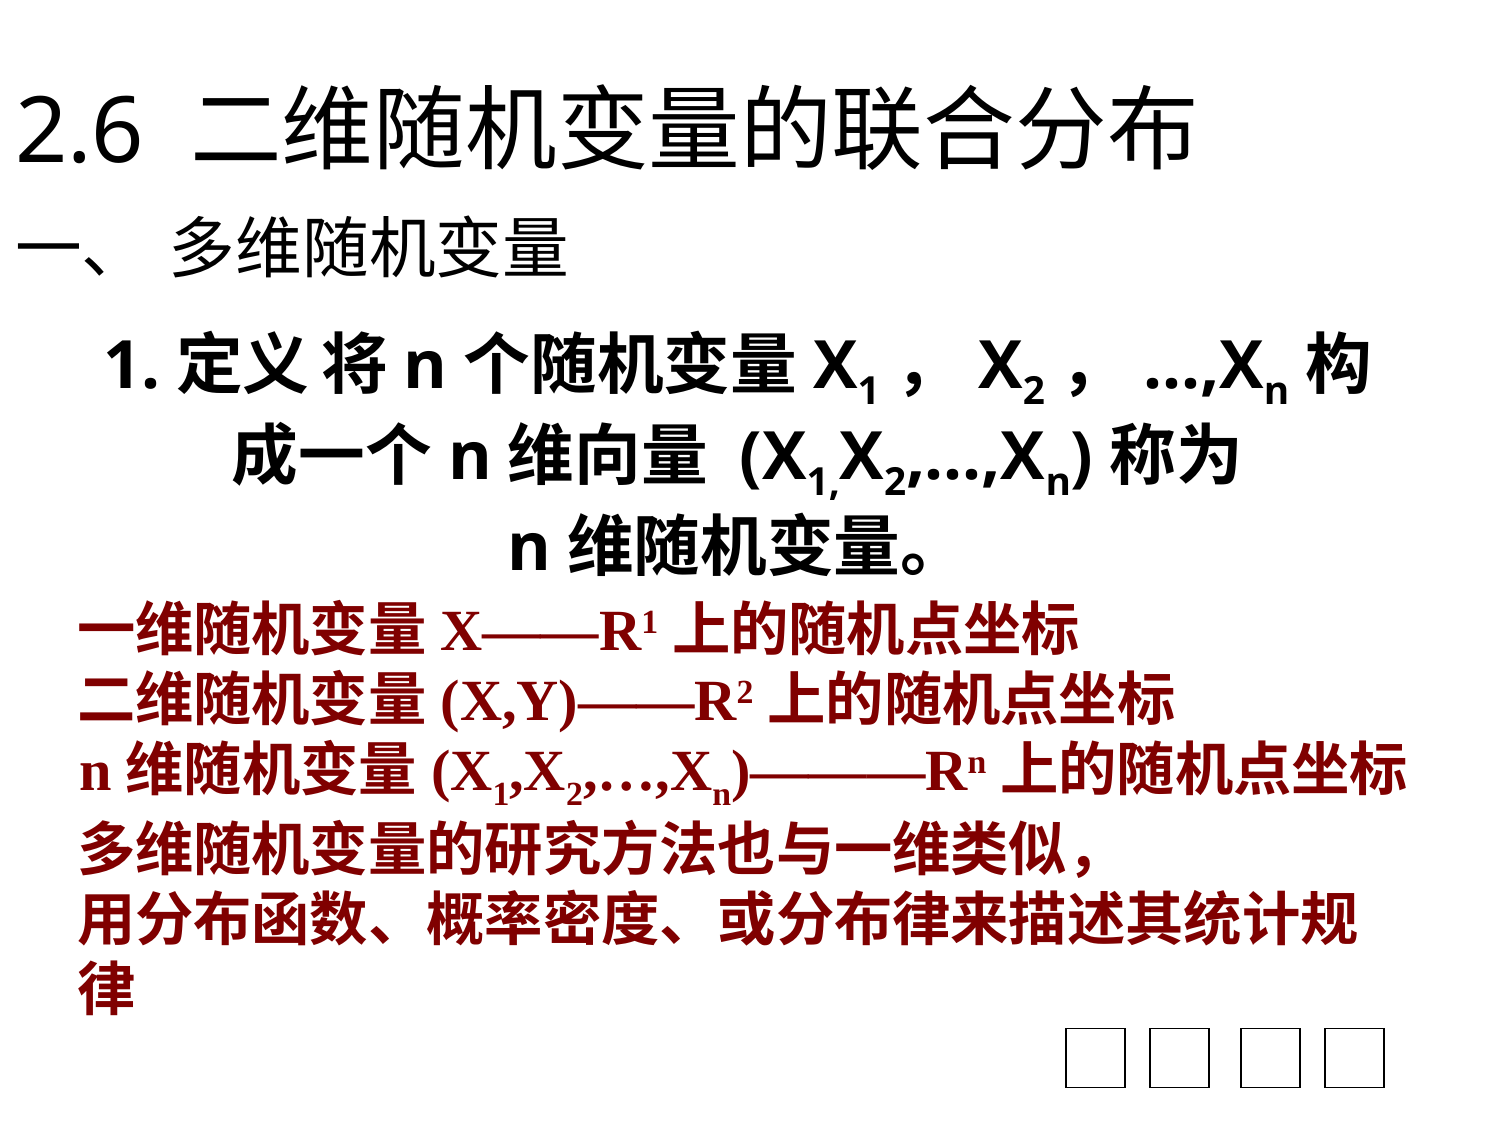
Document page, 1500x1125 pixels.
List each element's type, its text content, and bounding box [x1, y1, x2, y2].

text_box [1149, 1028, 1210, 1088]
title 2.6 二维随机变量的联合分布 一、 多维随机变量 [0, 87, 1275, 275]
text_box [1325, 1028, 1385, 1088]
text_box [1065, 1028, 1126, 1088]
text_box [1240, 1028, 1300, 1088]
text_box 1.定义 将n个随机变量X1，X2，...,Xn构成一个n维向量 (X1,X2,...,Xn)称为 n维随机变量。 [75, 314, 1400, 585]
text_box 一维随机变量X——R1上的随机点坐标 二维随机变量(X,Y)——R2上的随机点坐标 n维随机变量(X1,X2,…,Xn)———Rn上的随机点坐标 多维随机变量的研究方法也与一维类似， 用分布函数、概率密度、或分布律来描述其统计规律 [62, 585, 1425, 1030]
